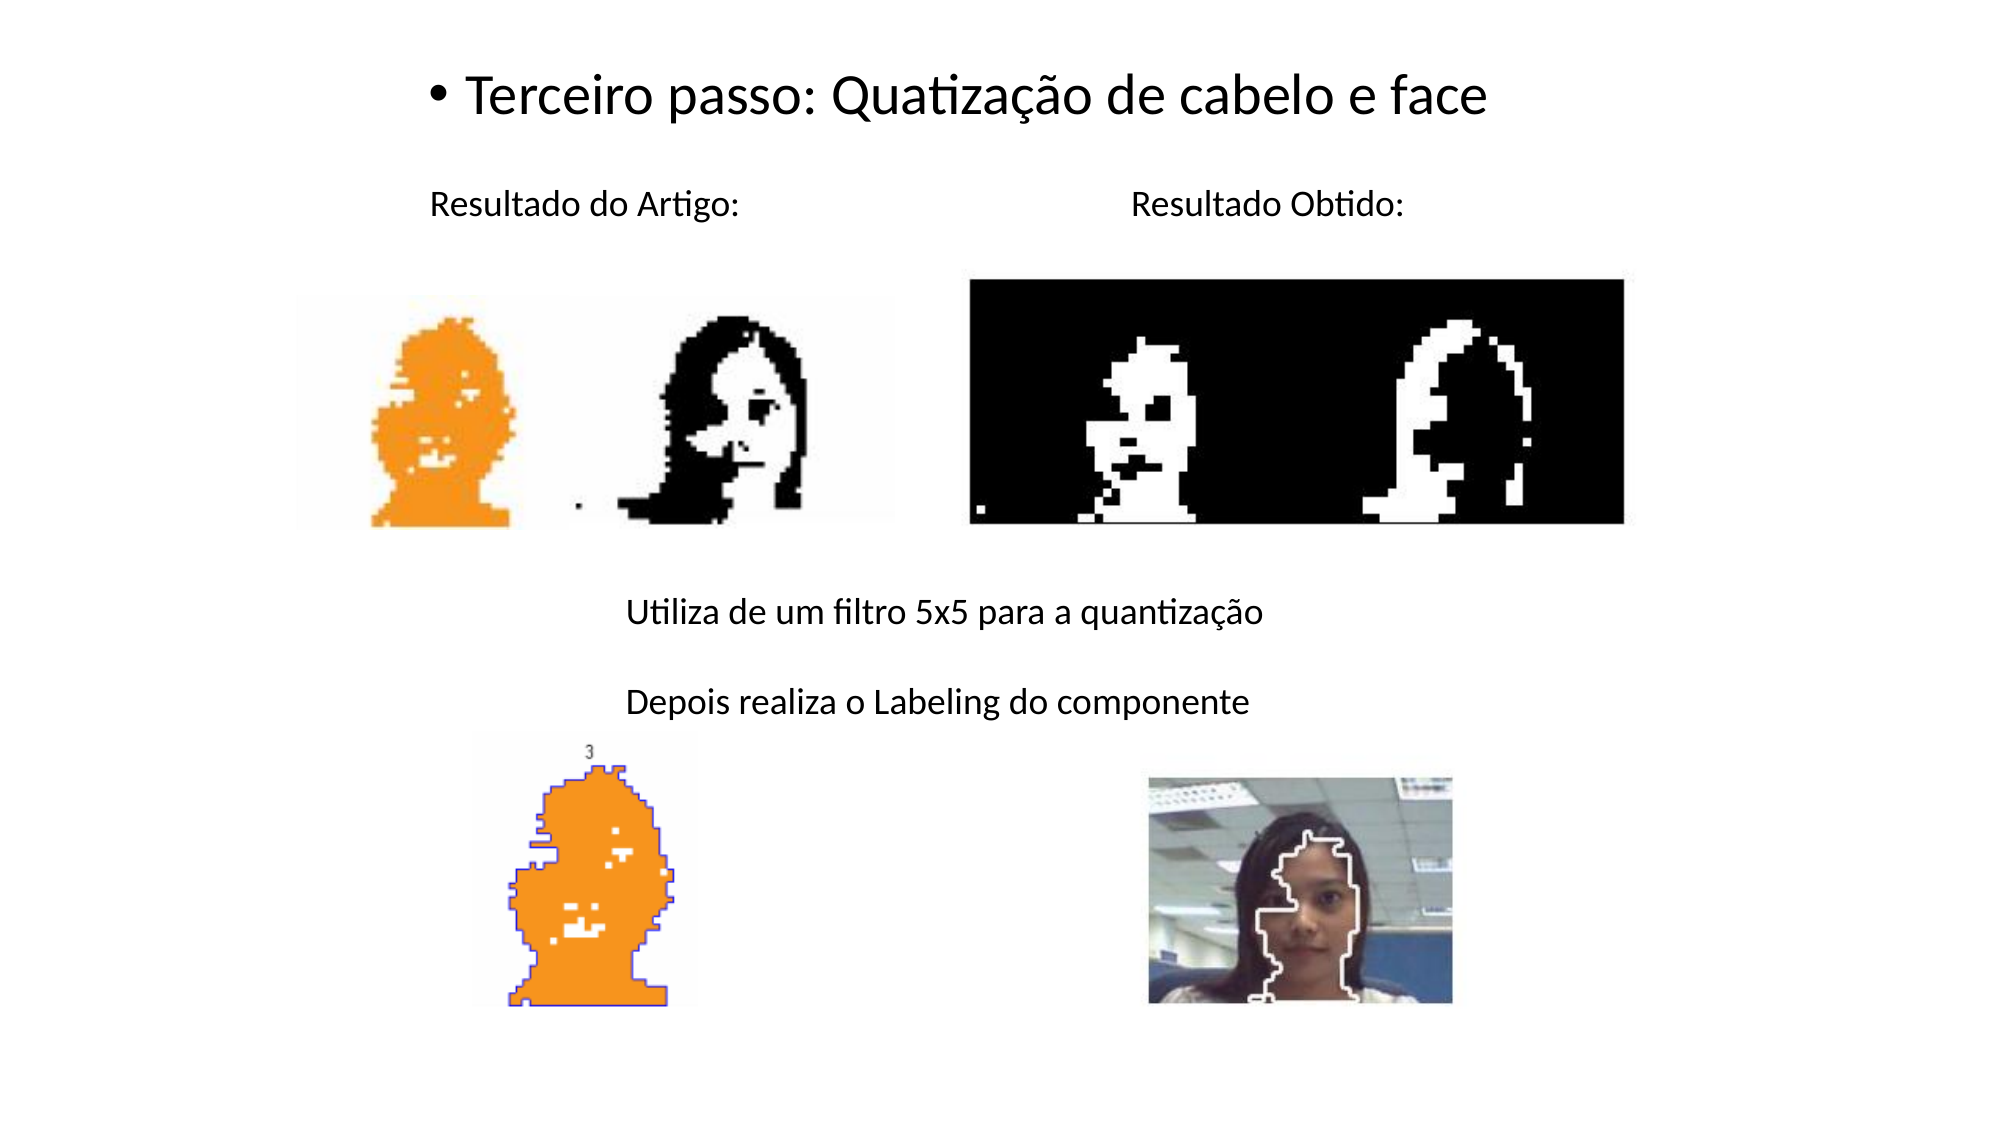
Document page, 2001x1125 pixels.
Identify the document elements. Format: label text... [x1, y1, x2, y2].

text_box Resultado Obtido: [1116, 171, 1451, 231]
picture [472, 731, 698, 1013]
text_box Utiliza de um filtro 5x5 para a quantização Depois realiza o Labeling do componente [611, 579, 1280, 730]
picture [954, 257, 1650, 530]
picture [296, 295, 895, 530]
text_box Terceiro passo: Quatização de cabelo e face [413, 57, 1523, 149]
text_box Resultado do Artigo: [415, 171, 756, 231]
picture [1016, 731, 1589, 1107]
